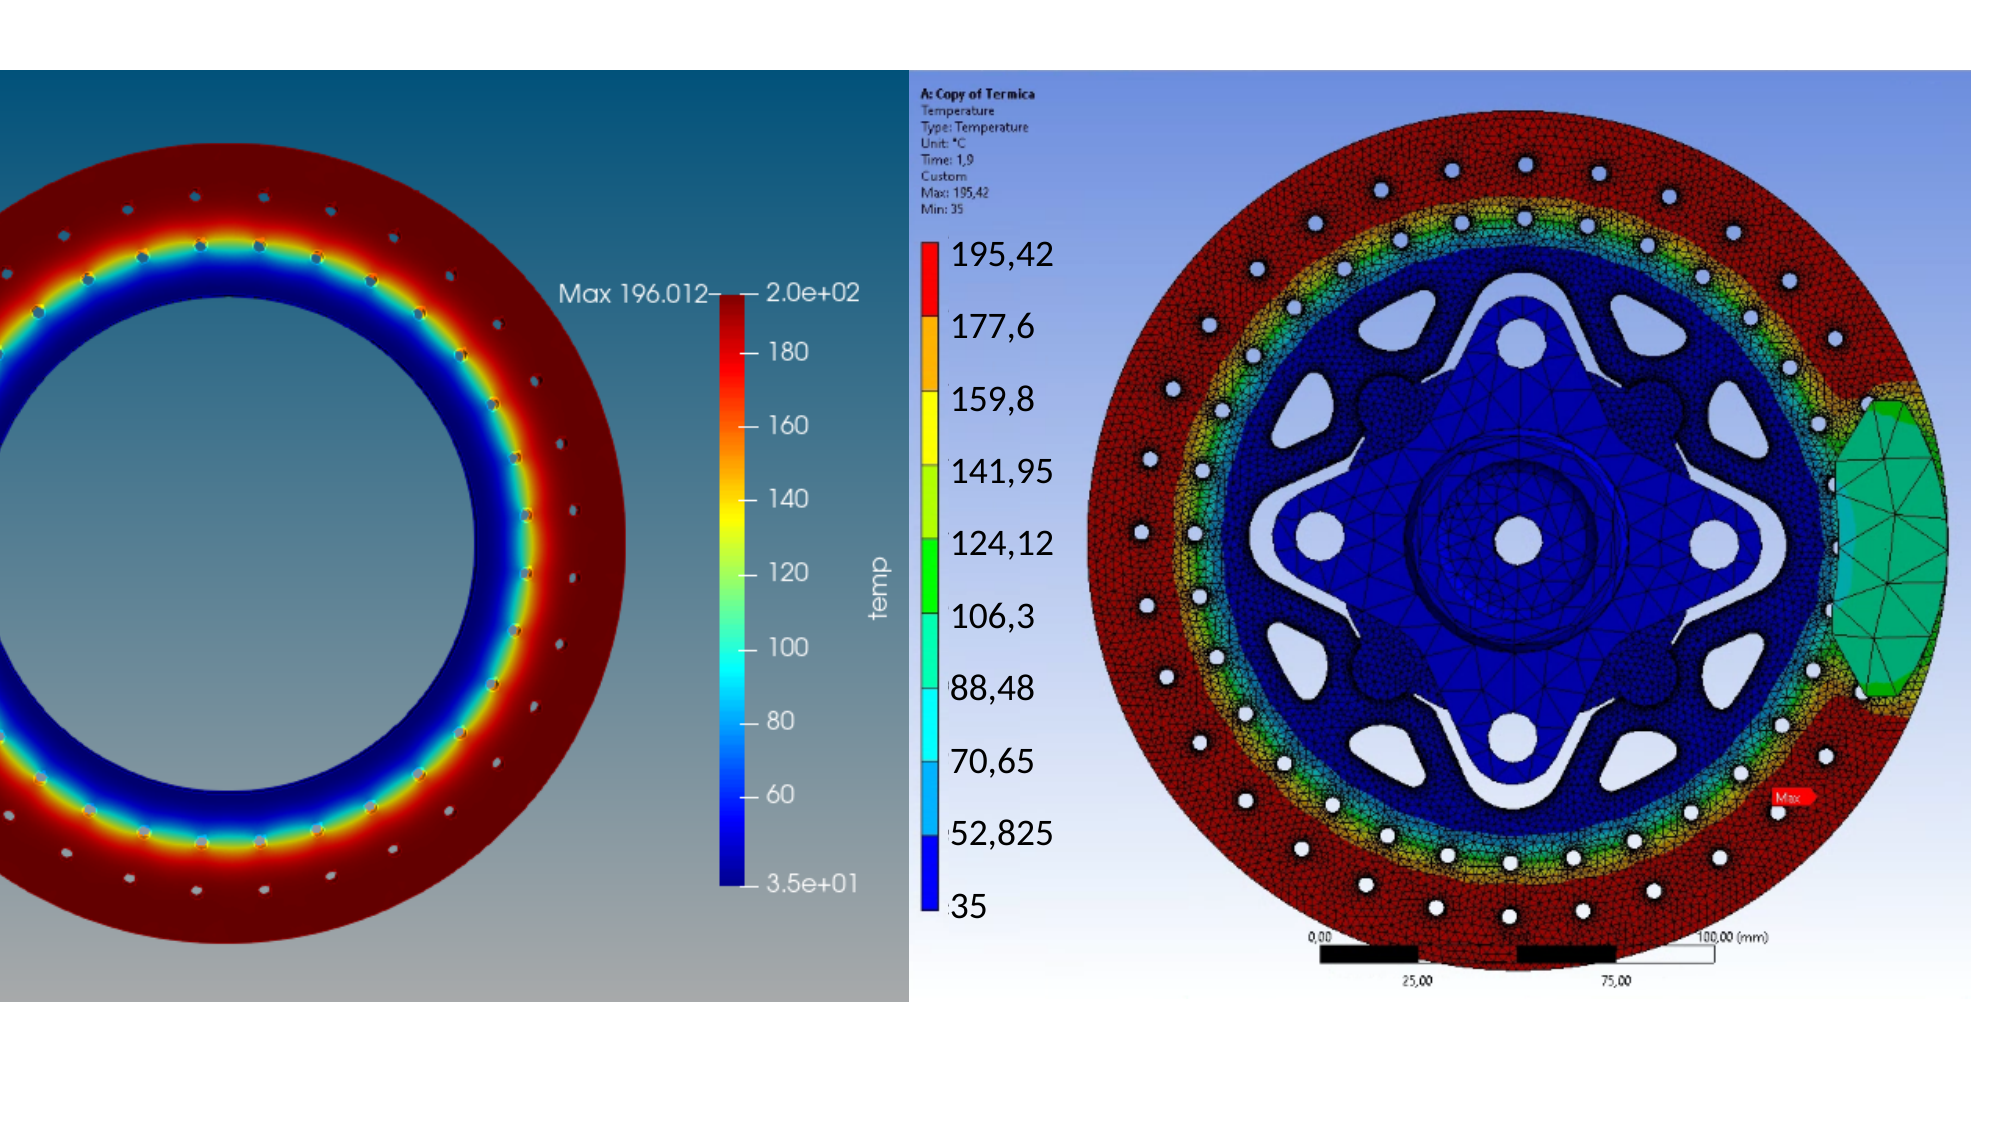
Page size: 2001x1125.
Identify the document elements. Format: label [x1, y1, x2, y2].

text_box [0, 70, 1971, 1002]
